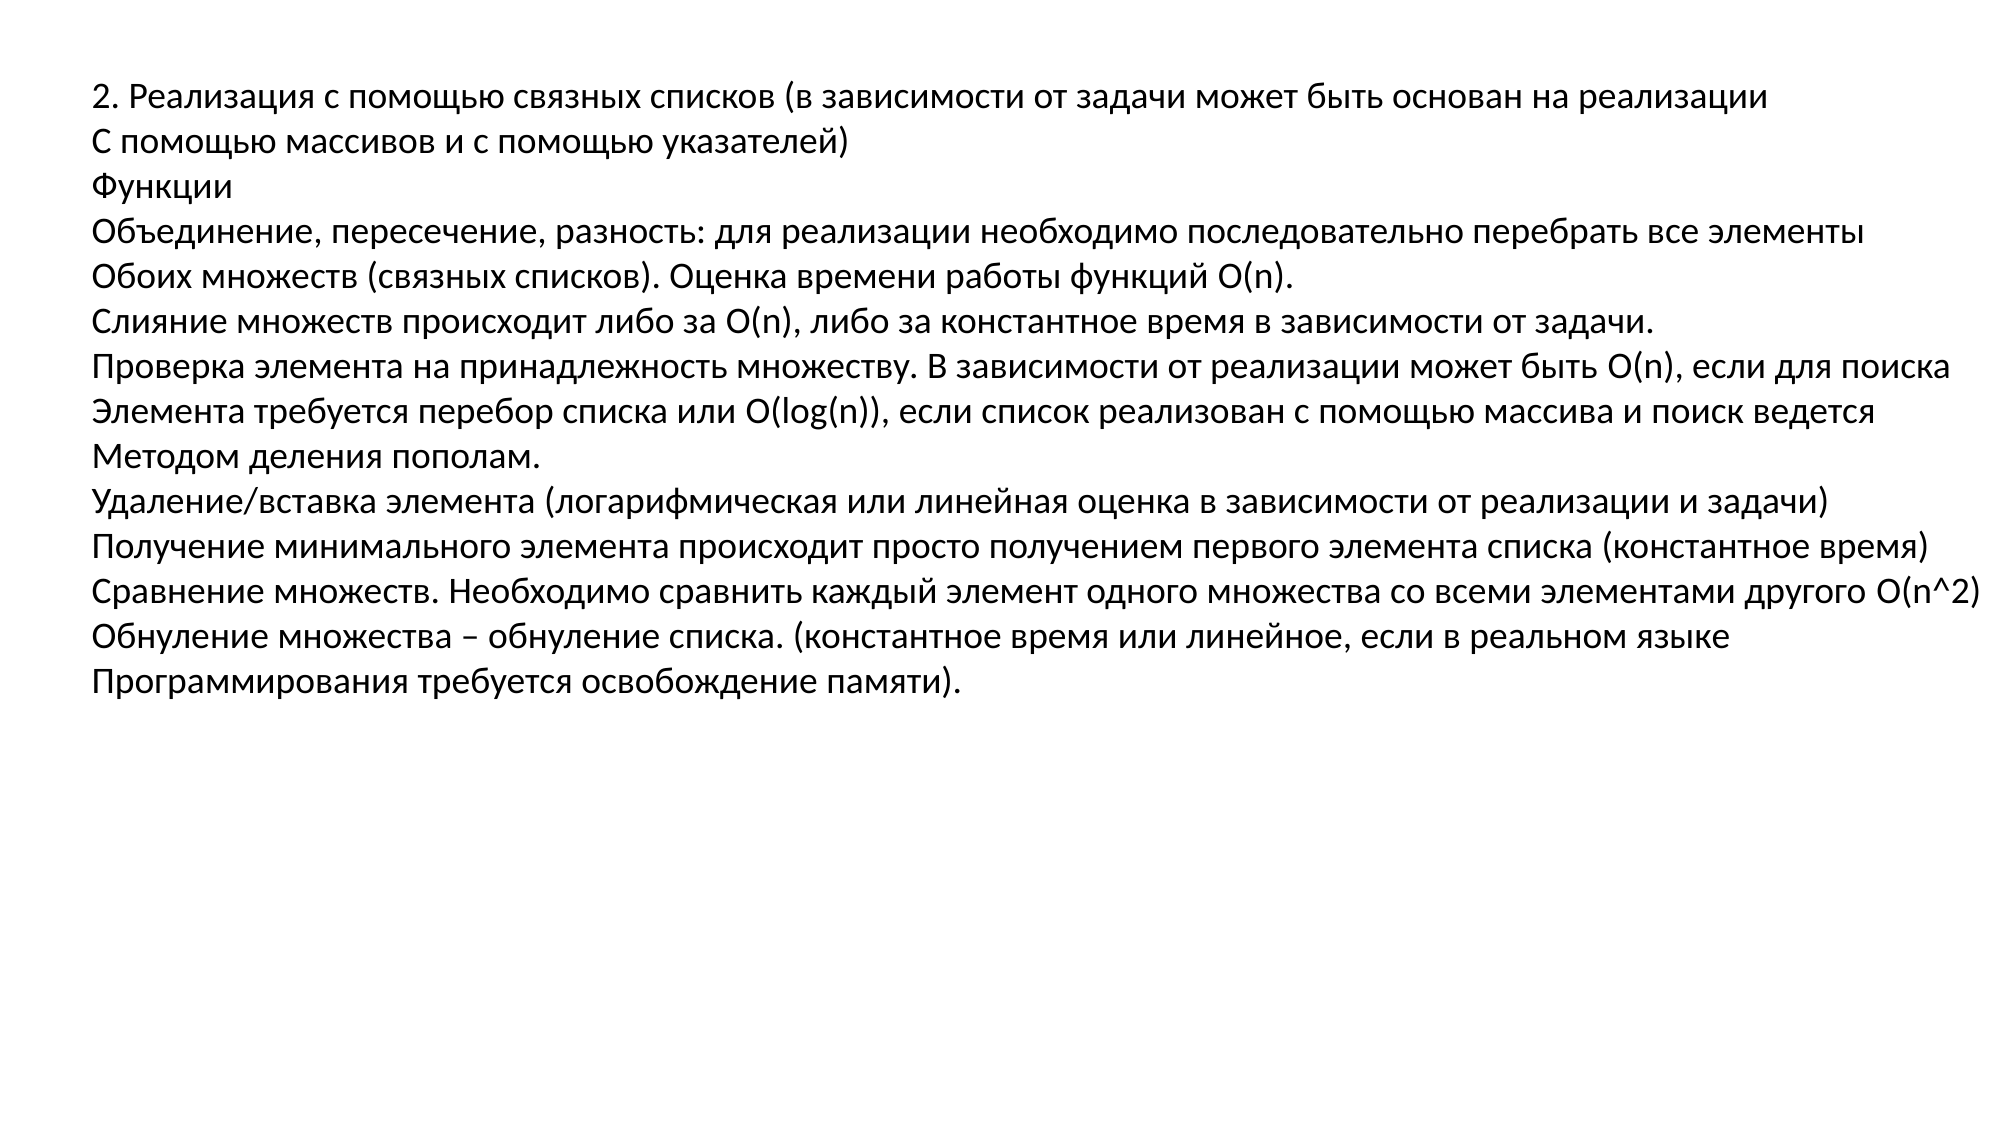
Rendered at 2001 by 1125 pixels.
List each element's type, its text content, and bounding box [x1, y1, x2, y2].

text_box 2. Реализация с помощью связных списков (в зависимости от задачи может быть основан на реализации С помощью массивов и с помощью указателей) Функции Объединение, пересечение, разность: для реализации необходимо последовательно перебрать все элементы Обоих множеств (связных списков). Оценка времени работы функций O(n). Слияние множеств происходит либо за O(n), либо за константное время в зависимости от задачи. Проверка элемента на принадлежность множеству. В зависимости от реализации может быть O(n), если для поиска Элемента требуется перебор списка или O(log(n)), если список реализован с помощью массива и поиск ведется Методом деления пополам. Удаление/вставка элемента (логарифмическая или линейная оценка в зависимости от реализации и задачи) Получение минимального элемента происходит просто получением первого элемента списка (константное время) Сравнение множеств. Необходимо сравнить каждый элемент одного множества со всеми элементами другого O(n^2) Обнуление множества – обнуление списка. (константное время или линейное, если в реальном языке Программирования требуется освобождение памяти). [76, 63, 1997, 754]
